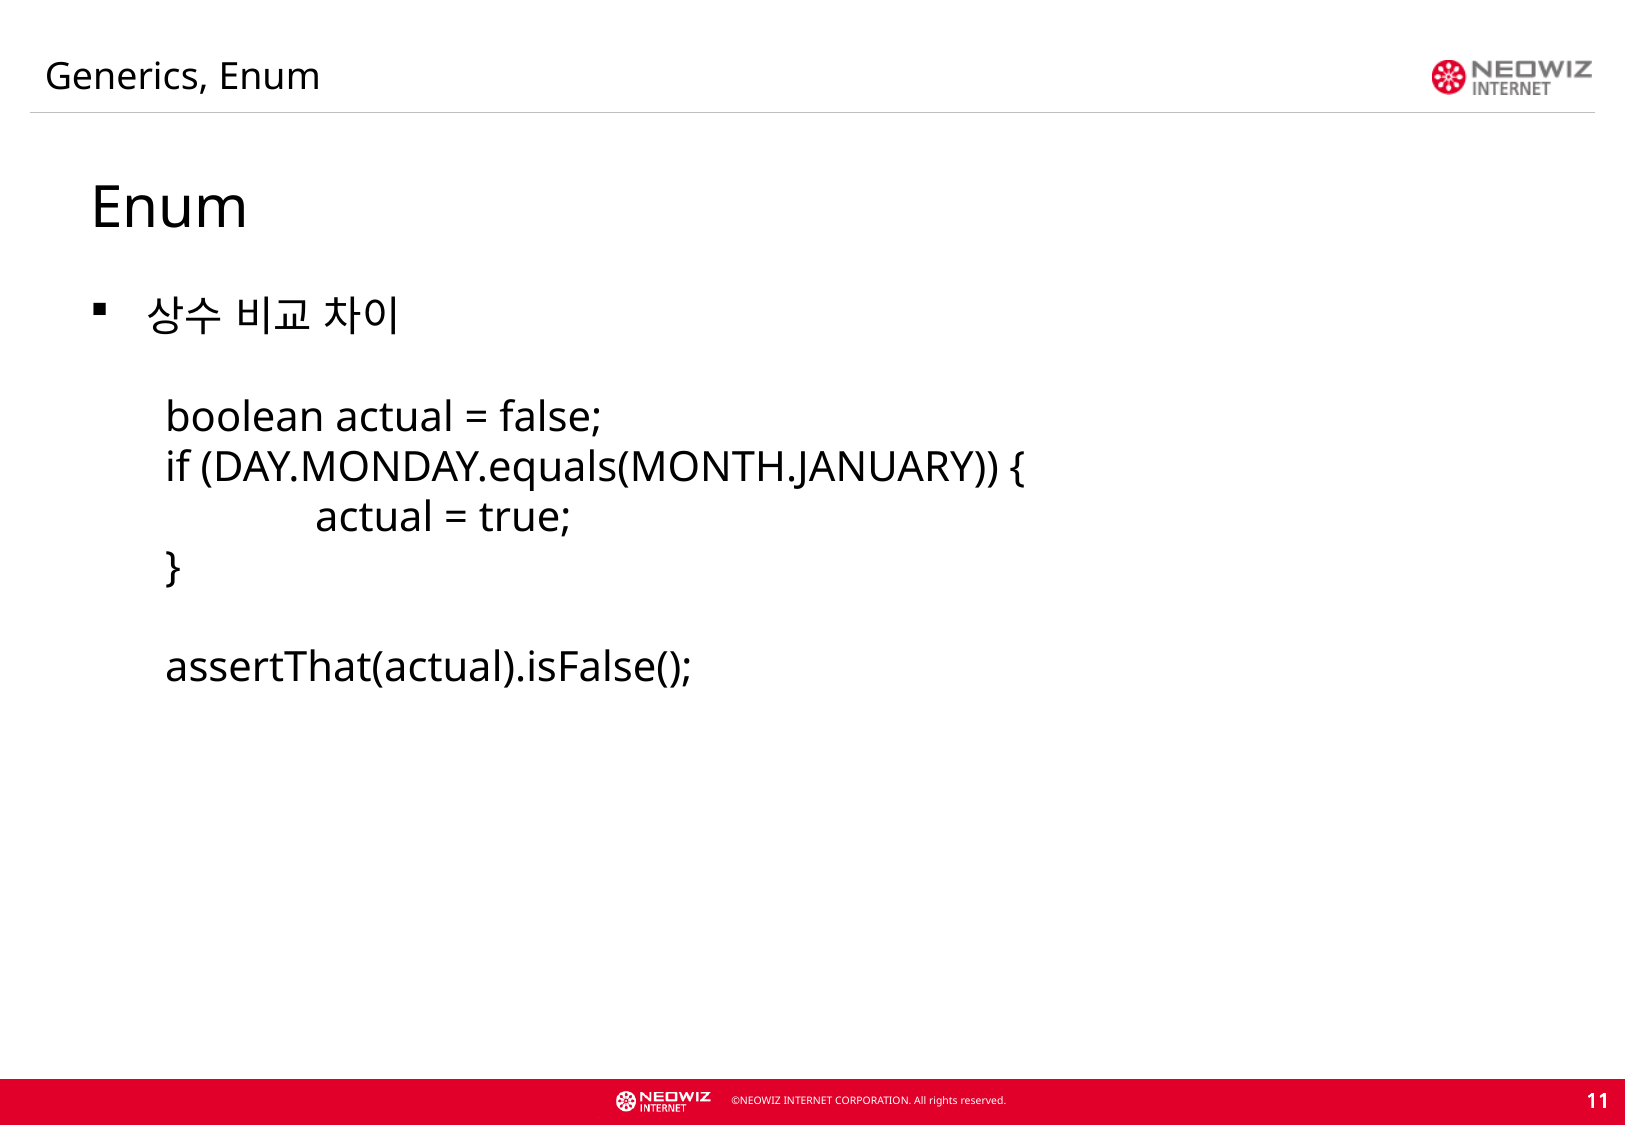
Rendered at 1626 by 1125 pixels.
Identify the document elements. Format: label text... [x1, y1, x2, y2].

text_box Generics, Enum [29, 30, 887, 118]
picture [598, 1086, 723, 1116]
text_box 11 [1245, 1080, 1625, 1125]
picture [1432, 60, 1592, 95]
text_box Enum 상수 비교 차이 boolean actual = false; if (DAY.MONDAY.equals(MONTH.JANUARY)) { actual = true; } assertThat(actual).isFalse(); [0, 112, 1625, 1080]
